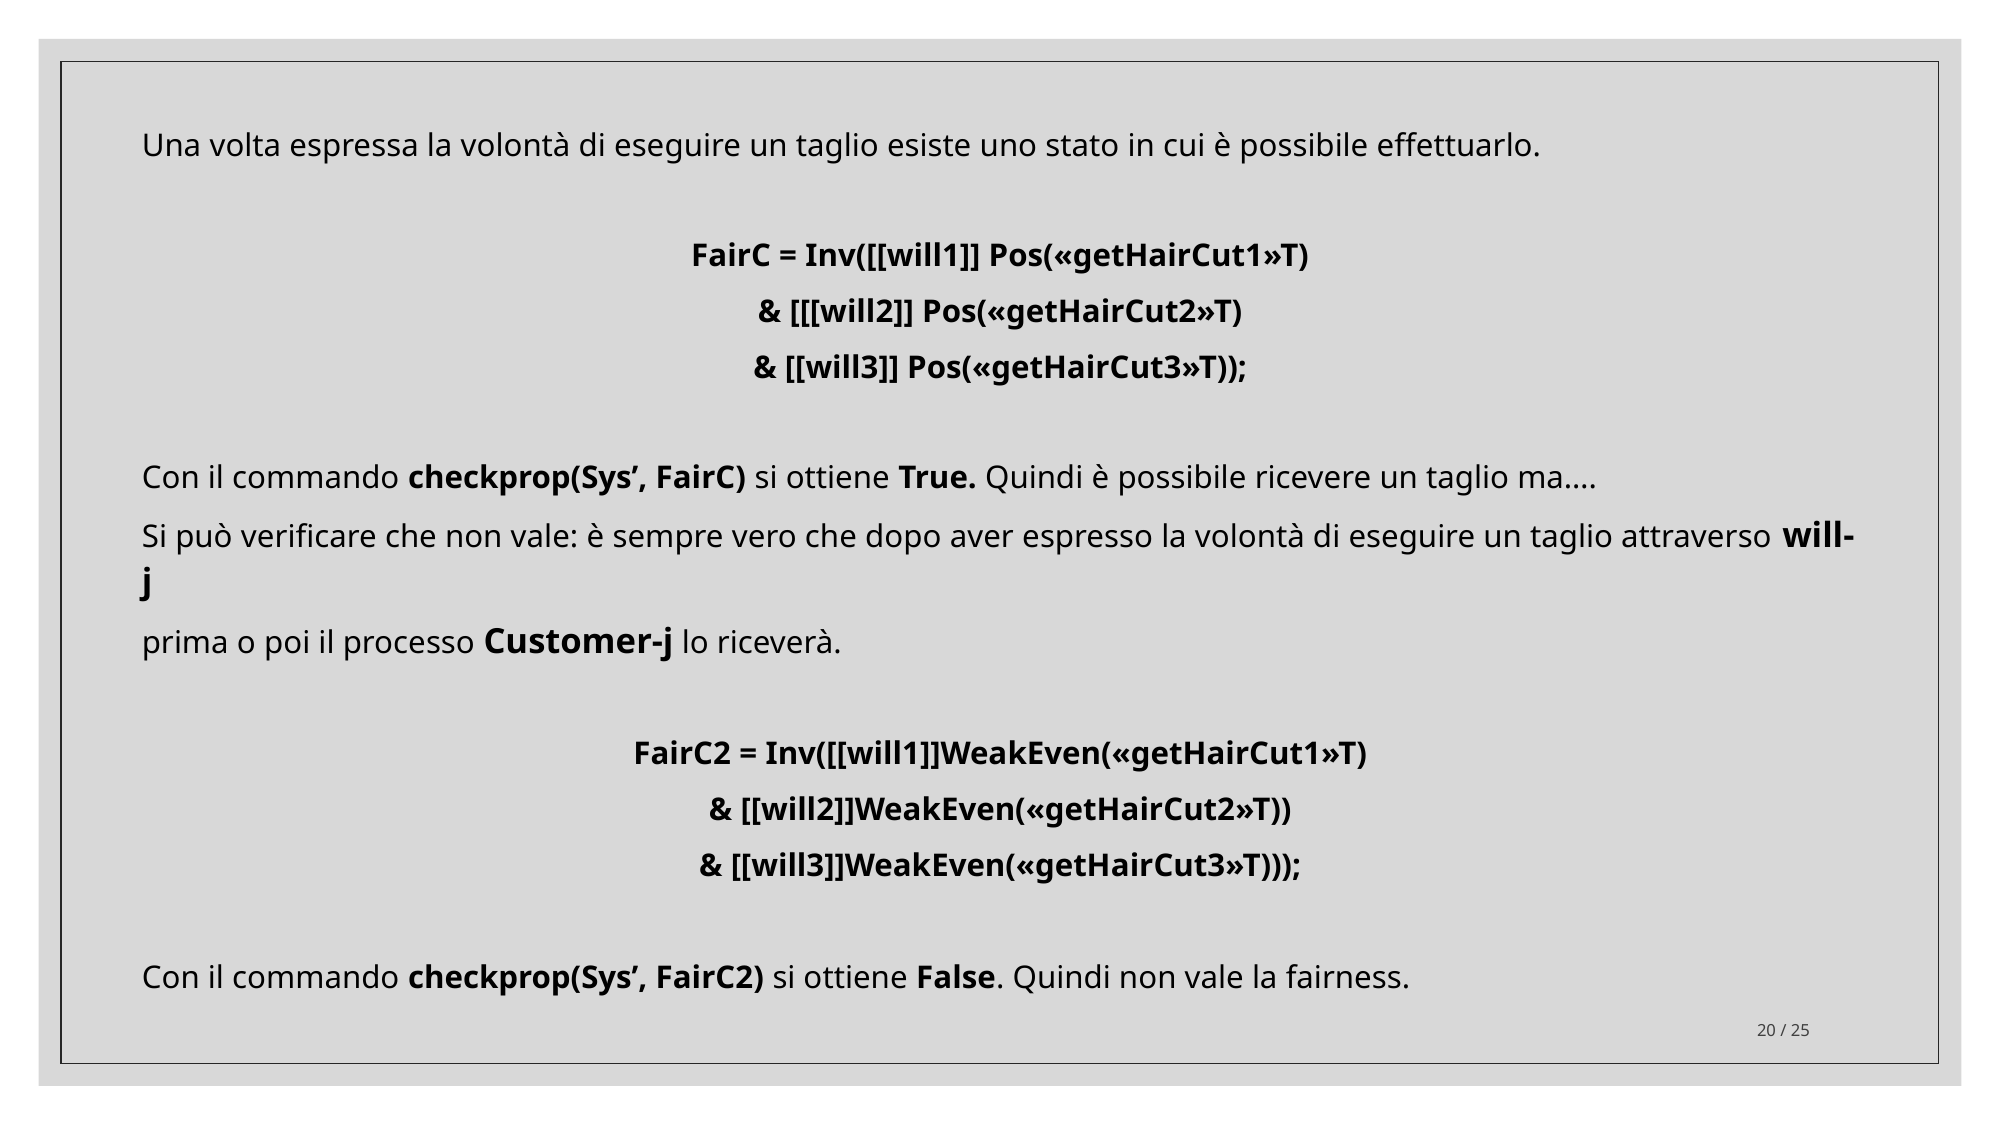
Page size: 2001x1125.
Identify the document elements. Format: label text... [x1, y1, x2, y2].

list Una volta espressa la volontà di eseguire un taglio esiste uno stato in cui è possibile effettuarlo. FairC = Inv([[will1]] Pos(«getHairCut1»T) & [[[will2]] Pos(«getHairCut2»T) & [[will3]] Pos(«getHairCut3»T)); Con il commando checkprop(Sys’, FairC) si ottiene True. Quindi è possibile ricevere un taglio ma…. Si può verificare che non vale: è sempre vero che dopo aver espresso la volontà di eseguire un taglio attraverso will-j prima o poi il processo Customer-j lo riceverà. FairC2 = Inv([[will1]]WeakEven(«getHairCut1»T) & [[will2]]WeakEven(«getHairCut2»T)) & [[will3]]WeakEven(«getHairCut3»T))); Con il commando checkprop(Sys’, FairC2) si ottiene False. Quindi non vale la fairness. [126, 114, 1875, 1009]
slide_number 20 / 25 [1687, 990, 1825, 1050]
